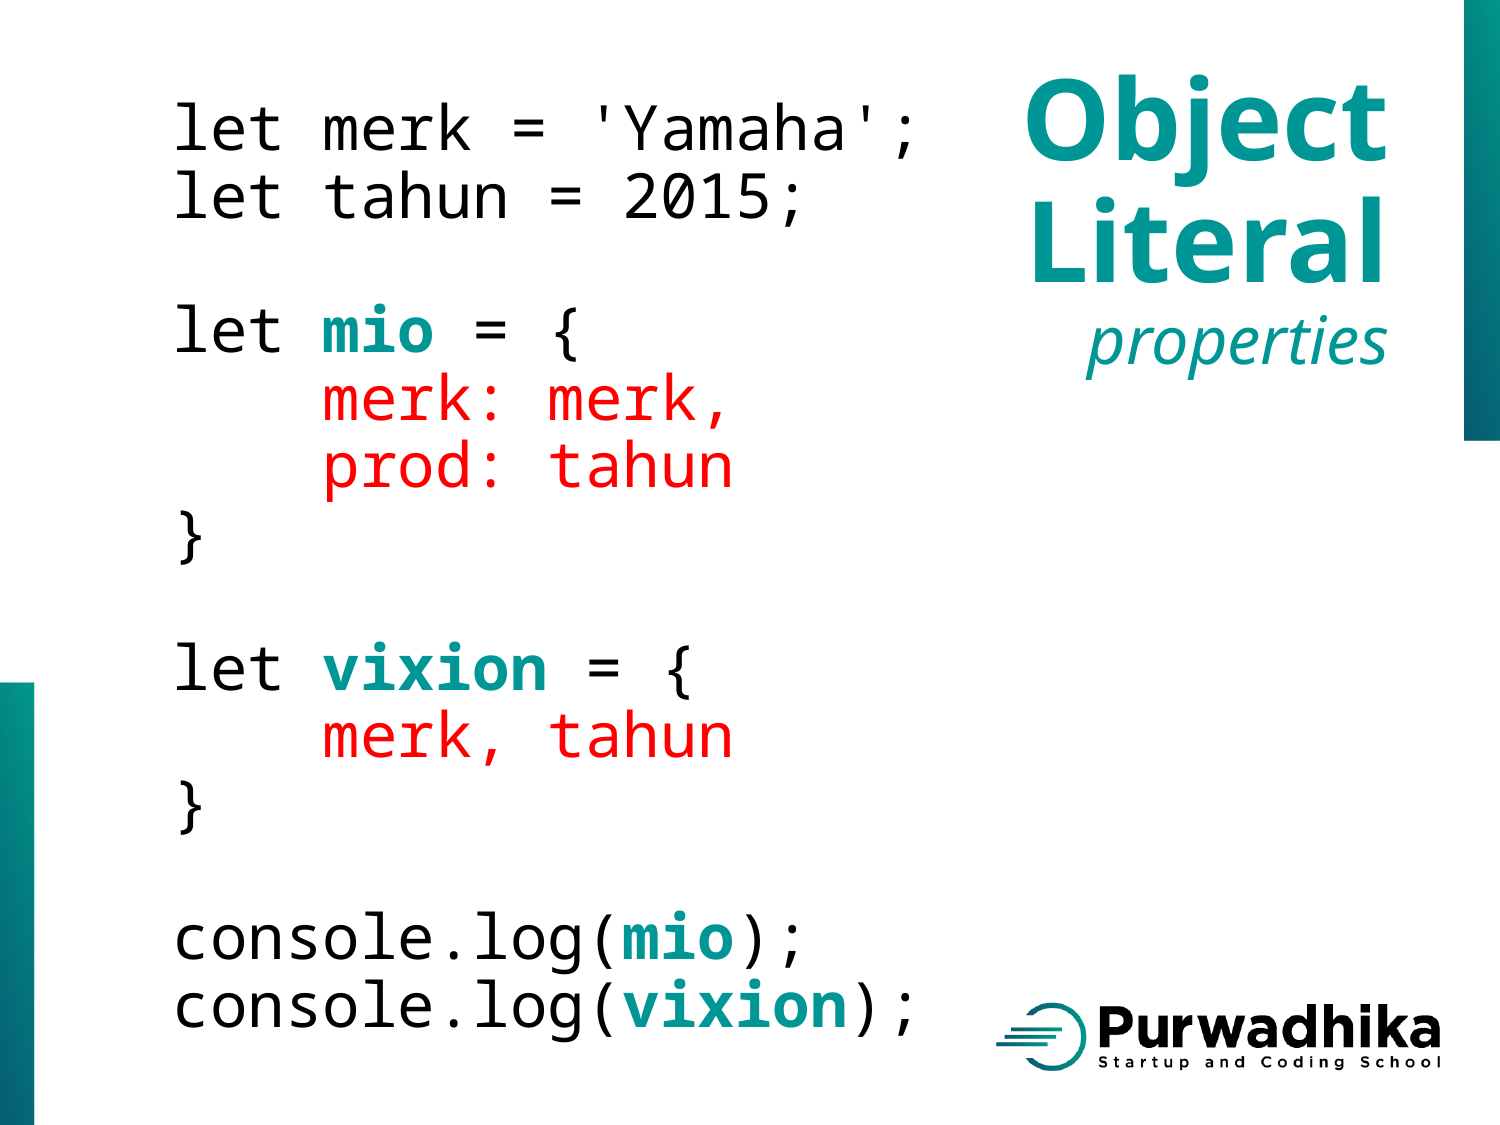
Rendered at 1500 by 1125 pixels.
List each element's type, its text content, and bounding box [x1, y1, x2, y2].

picture [0, 0, 1500, 1125]
text_box let merk = 'Yamaha'; let tahun = 2015; let mio = { merk: merk, prod: tahun } let vixion = { merk, tahun } console.log(mio); console.log(vixion); [157, 89, 1234, 1040]
text_box Object Literal properties [923, 0, 1405, 453]
